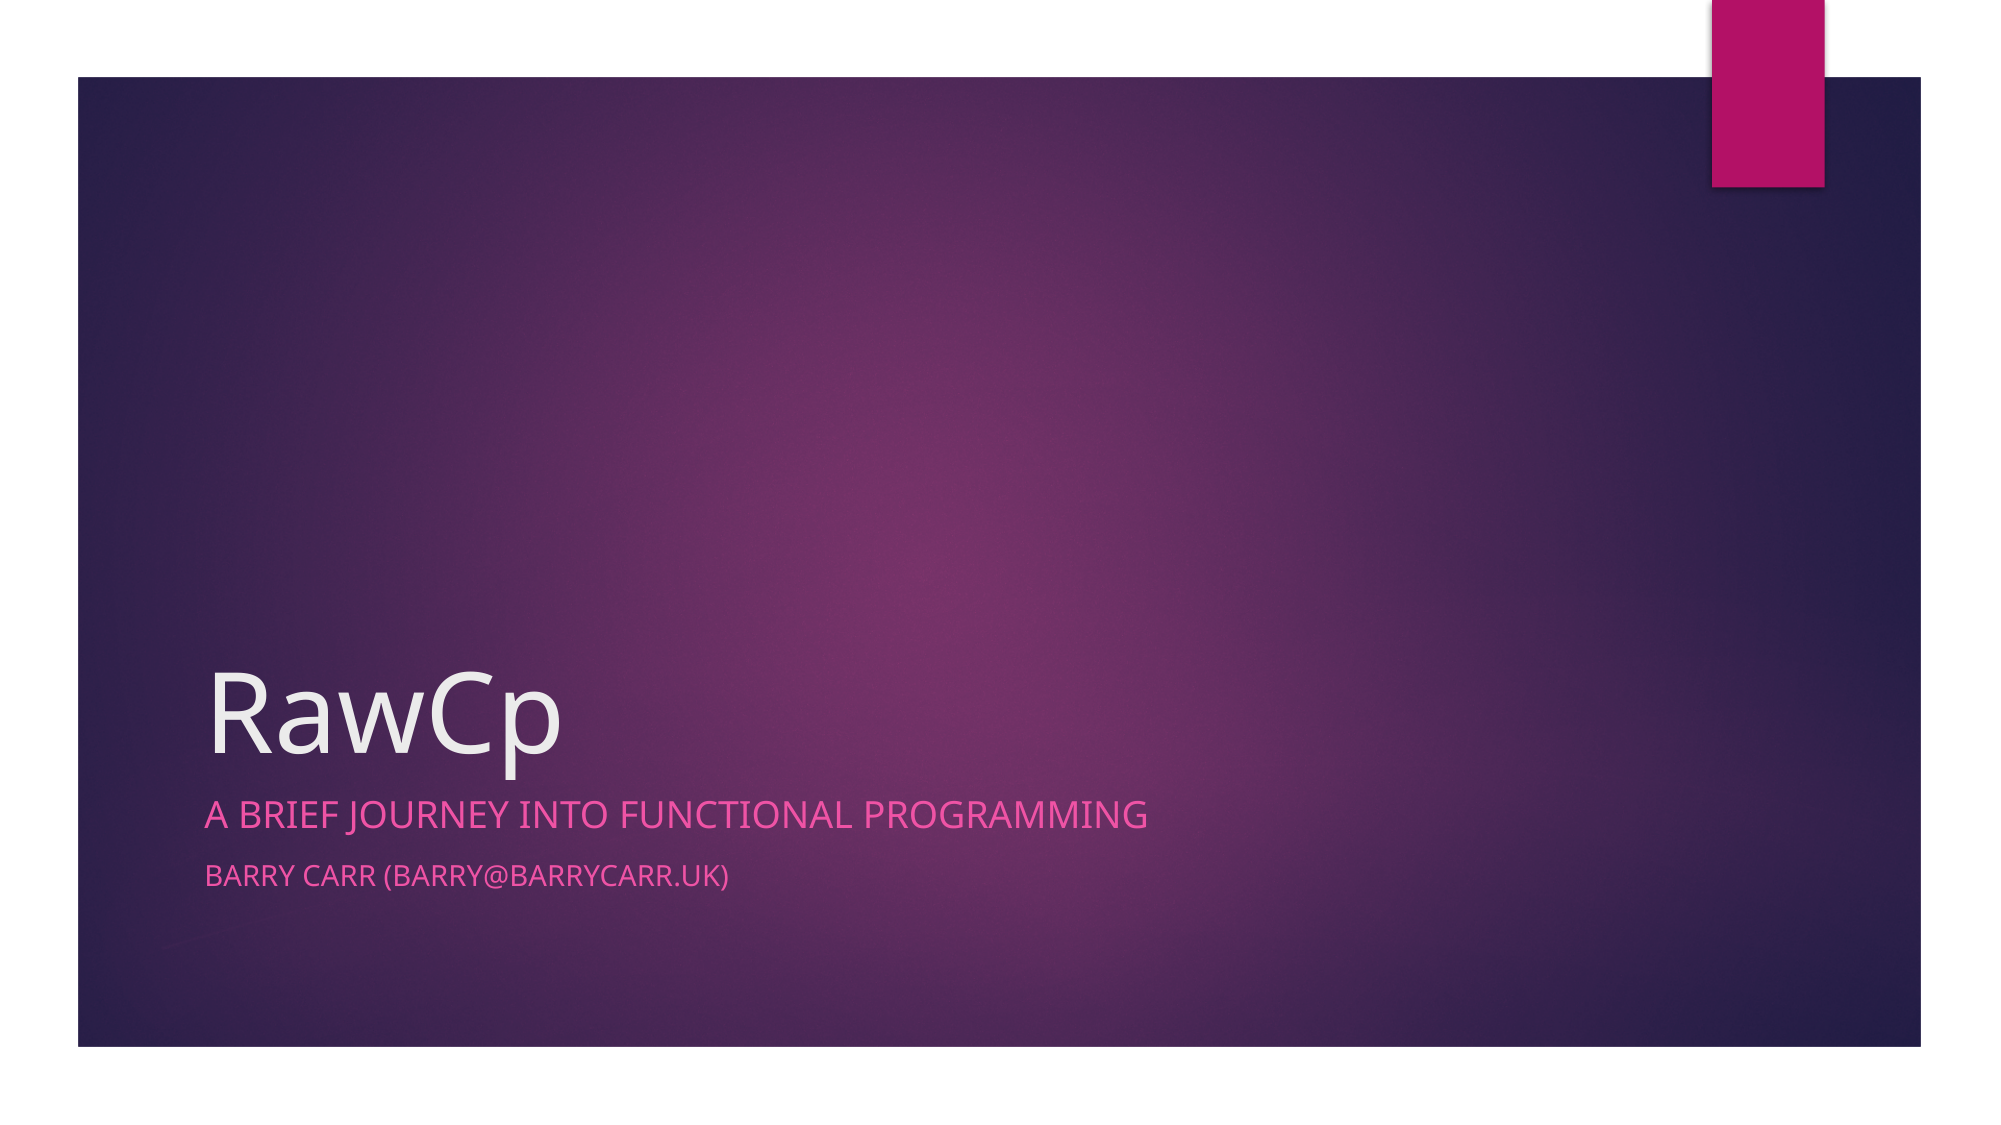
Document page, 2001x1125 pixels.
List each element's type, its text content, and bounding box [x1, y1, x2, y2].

title RawCp [189, 344, 1638, 783]
subtitle A brief journey into functional programming Barry Carr (barry@barrycarr.uk) [189, 783, 1638, 925]
